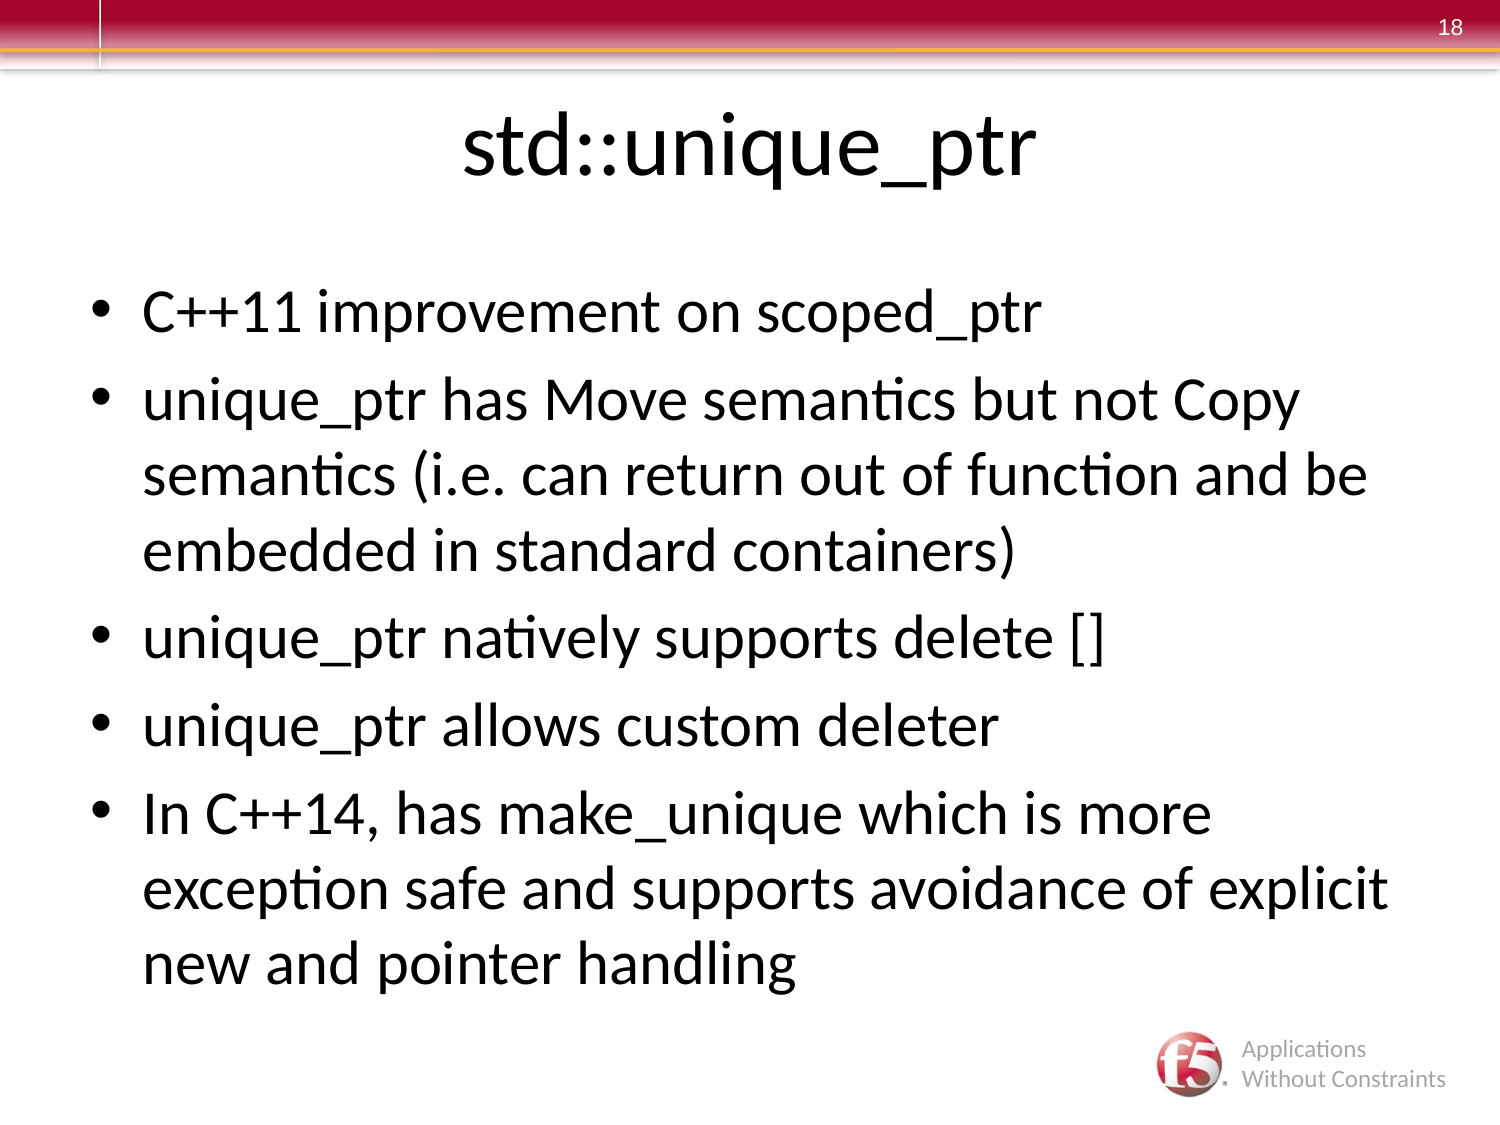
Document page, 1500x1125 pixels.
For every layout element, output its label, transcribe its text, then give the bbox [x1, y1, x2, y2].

picture [1149, 1024, 1229, 1104]
title std::unique_ptr [75, 45, 1425, 233]
list C++11 improvement on scoped_ptr unique_ptr has Move semantics but not Copy semantics (i.e. can return out of function and be embedded in standard containers) unique_ptr natively supports delete [] unique_ptr allows custom deleter In C++14, has make_unique which is more exception safe and supports avoidance of explicit new and pointer handling [75, 262, 1438, 1005]
